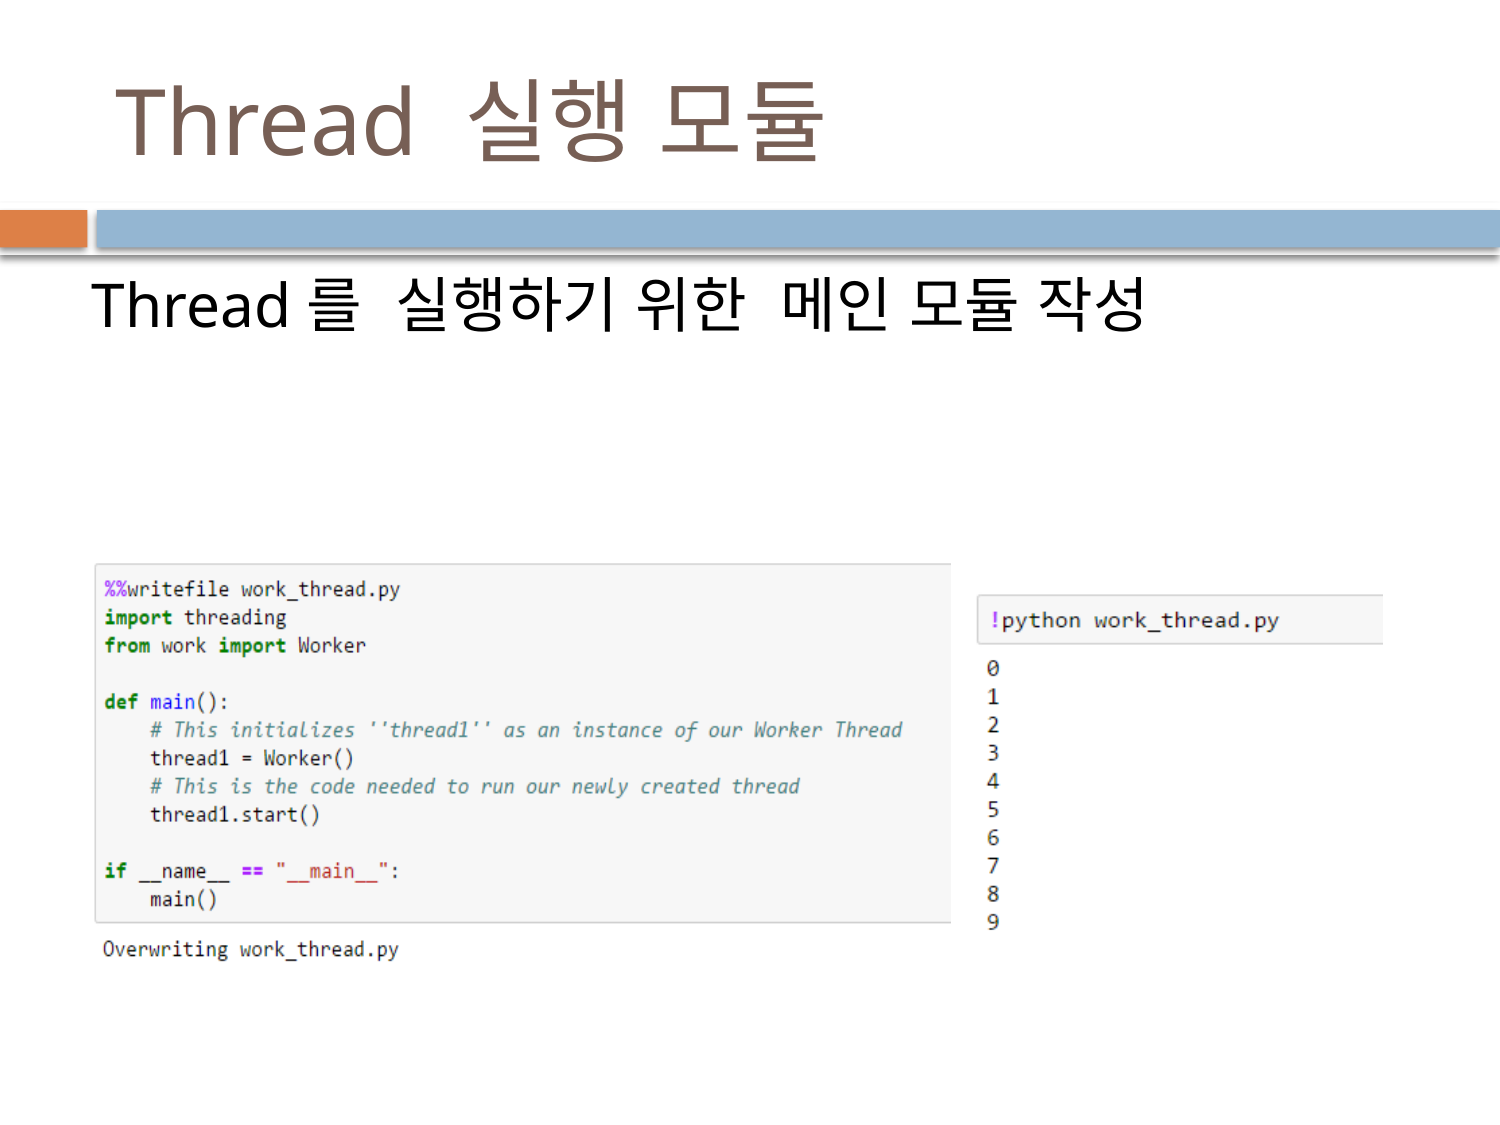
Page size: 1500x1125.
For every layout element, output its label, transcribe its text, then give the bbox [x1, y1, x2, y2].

picture [88, 562, 952, 980]
list Thread를 실행하기 위한 메인 모듈 작성 [76, 259, 1427, 598]
picture [974, 590, 1383, 952]
title Thread 실행 모듈 [100, 37, 1438, 200]
